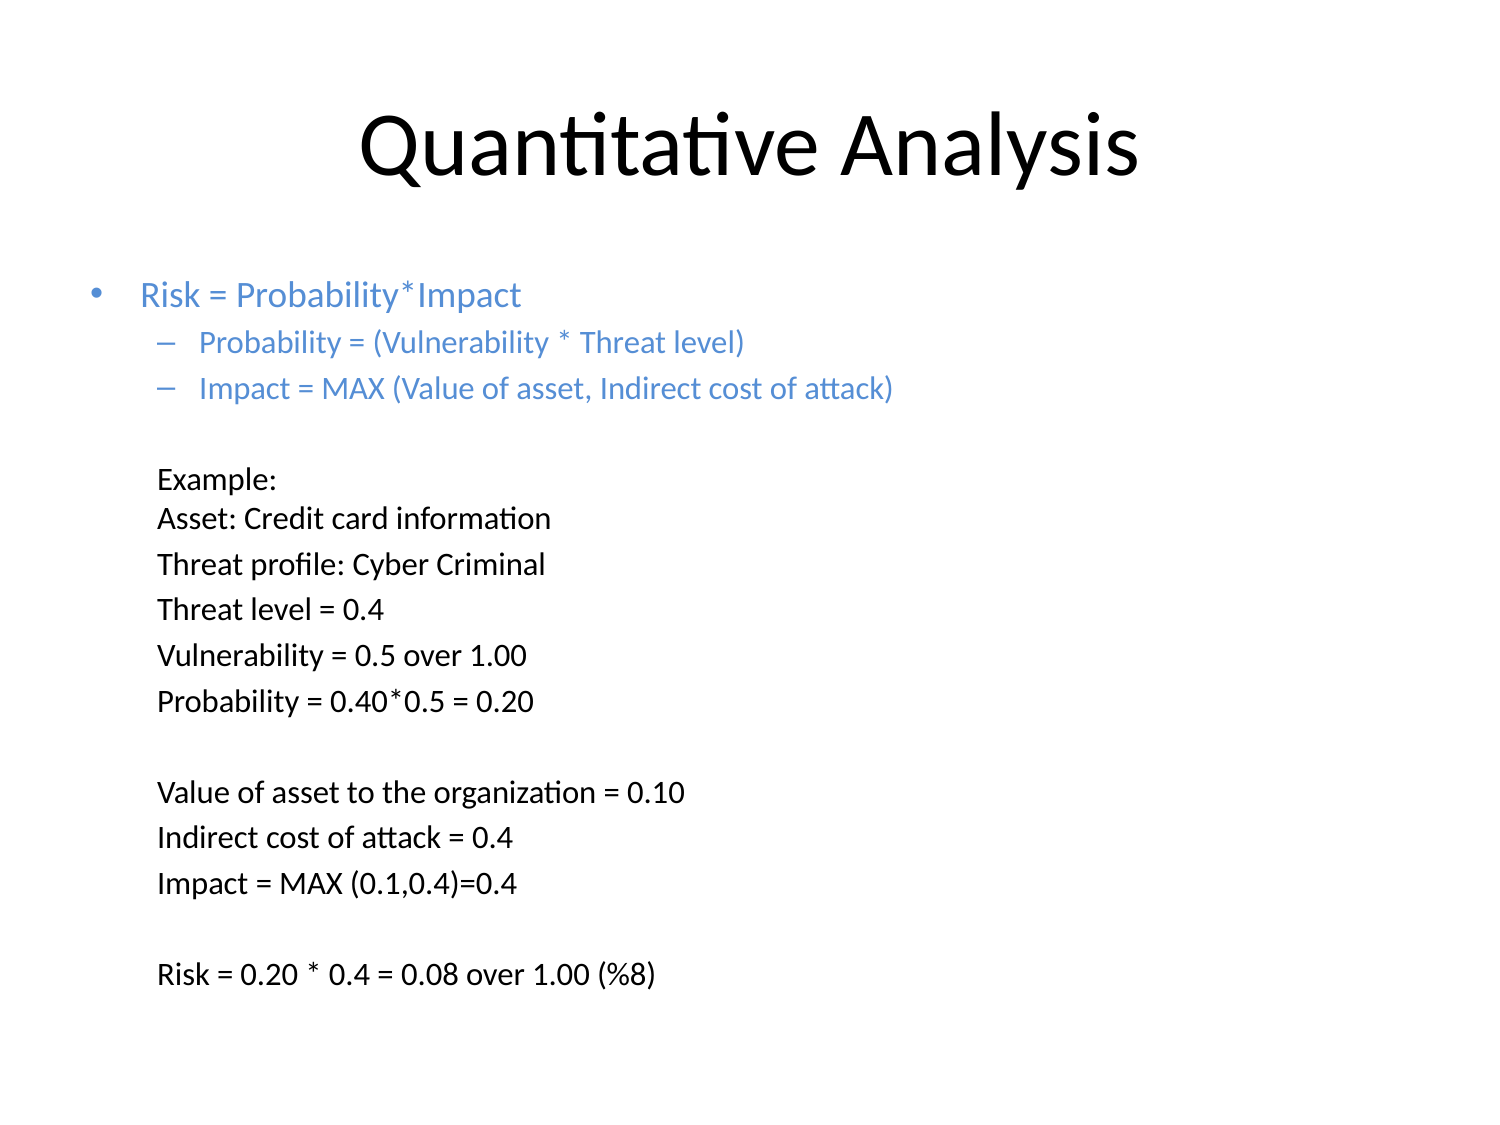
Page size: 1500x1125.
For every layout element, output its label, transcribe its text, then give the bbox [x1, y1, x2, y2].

title Quantitative Analysis [75, 45, 1425, 233]
list Risk = Probability*Impact Probability = (Vulnerability * Threat level) Impact = MAX (Value of asset, Indirect cost of attack) Example: Asset: Credit card information Threat profile: Cyber Criminal Threat level = 0.4 Vulnerability = 0.5 over 1.00 Probability = 0.40*0.5 = 0.20 Value of asset to the organization = 0.10 Indirect cost of attack = 0.4 Impact = MAX (0.1,0.4)=0.4 Risk = 0.20 * 0.4 = 0.08 over 1.00 (%8) [75, 262, 1425, 1005]
